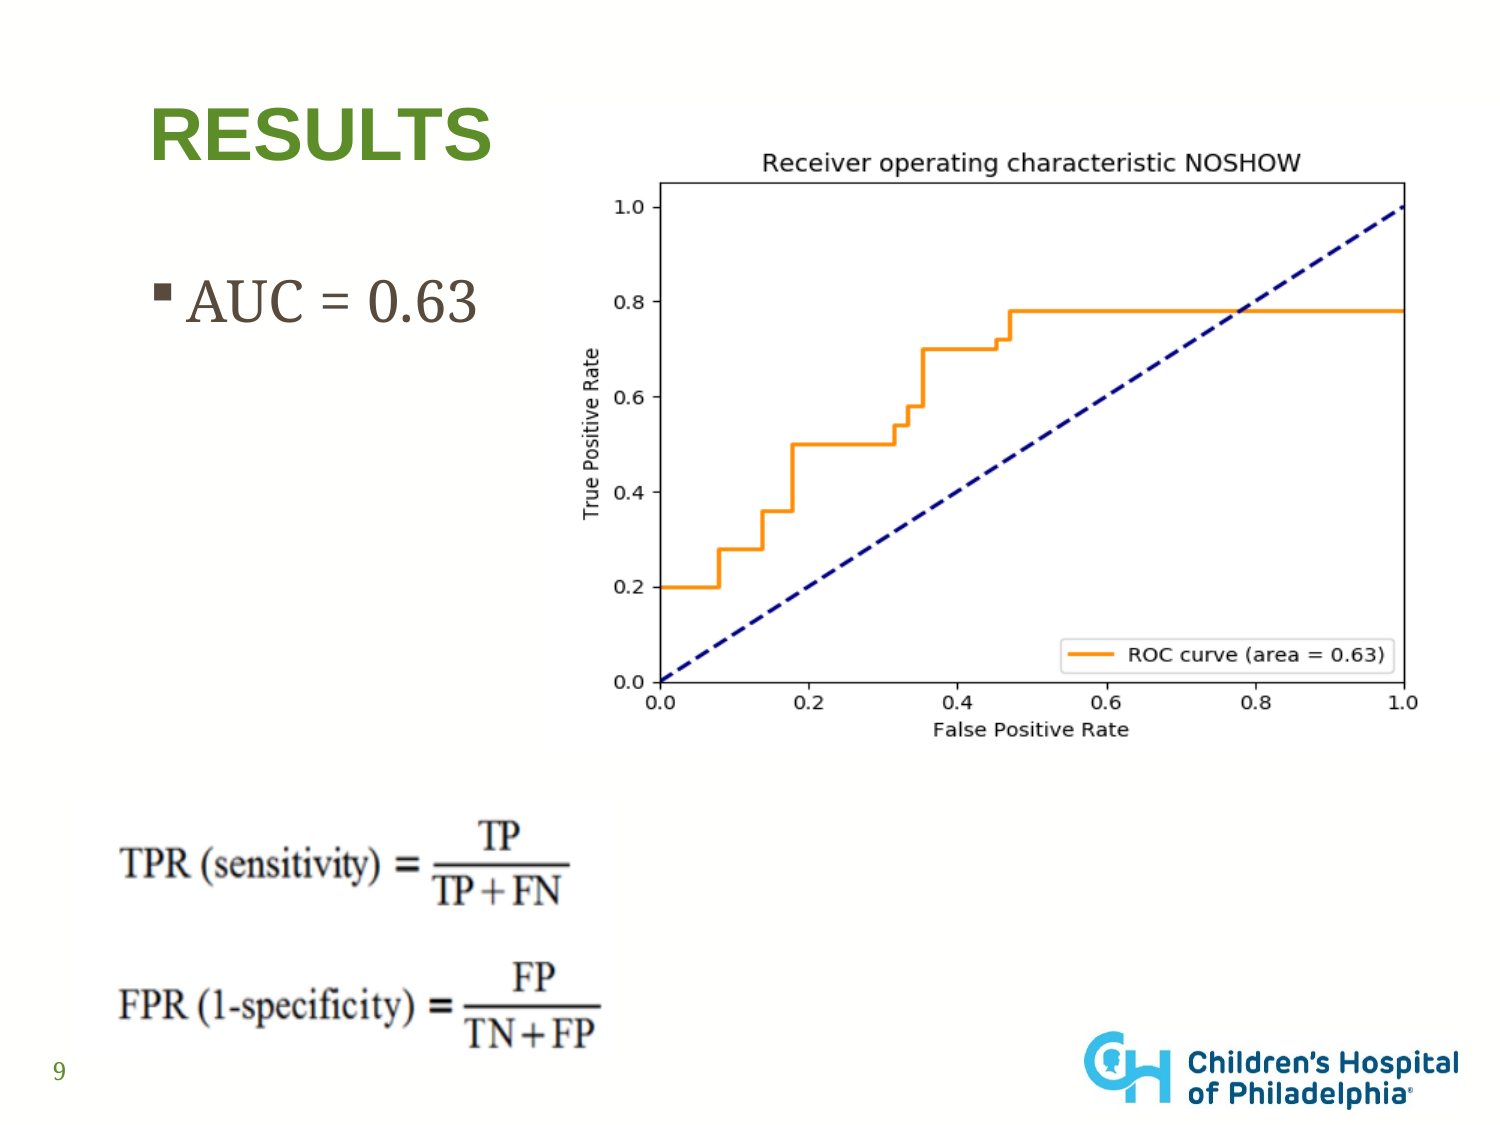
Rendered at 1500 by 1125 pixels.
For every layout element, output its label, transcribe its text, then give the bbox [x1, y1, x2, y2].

title RESULTS [134, 52, 1366, 220]
picture [1084, 1031, 1458, 1110]
list AUC = 0.63 [134, 264, 1366, 1013]
picture [539, 105, 1500, 753]
slide_number 9 [37, 1042, 106, 1103]
picture [71, 796, 614, 1056]
